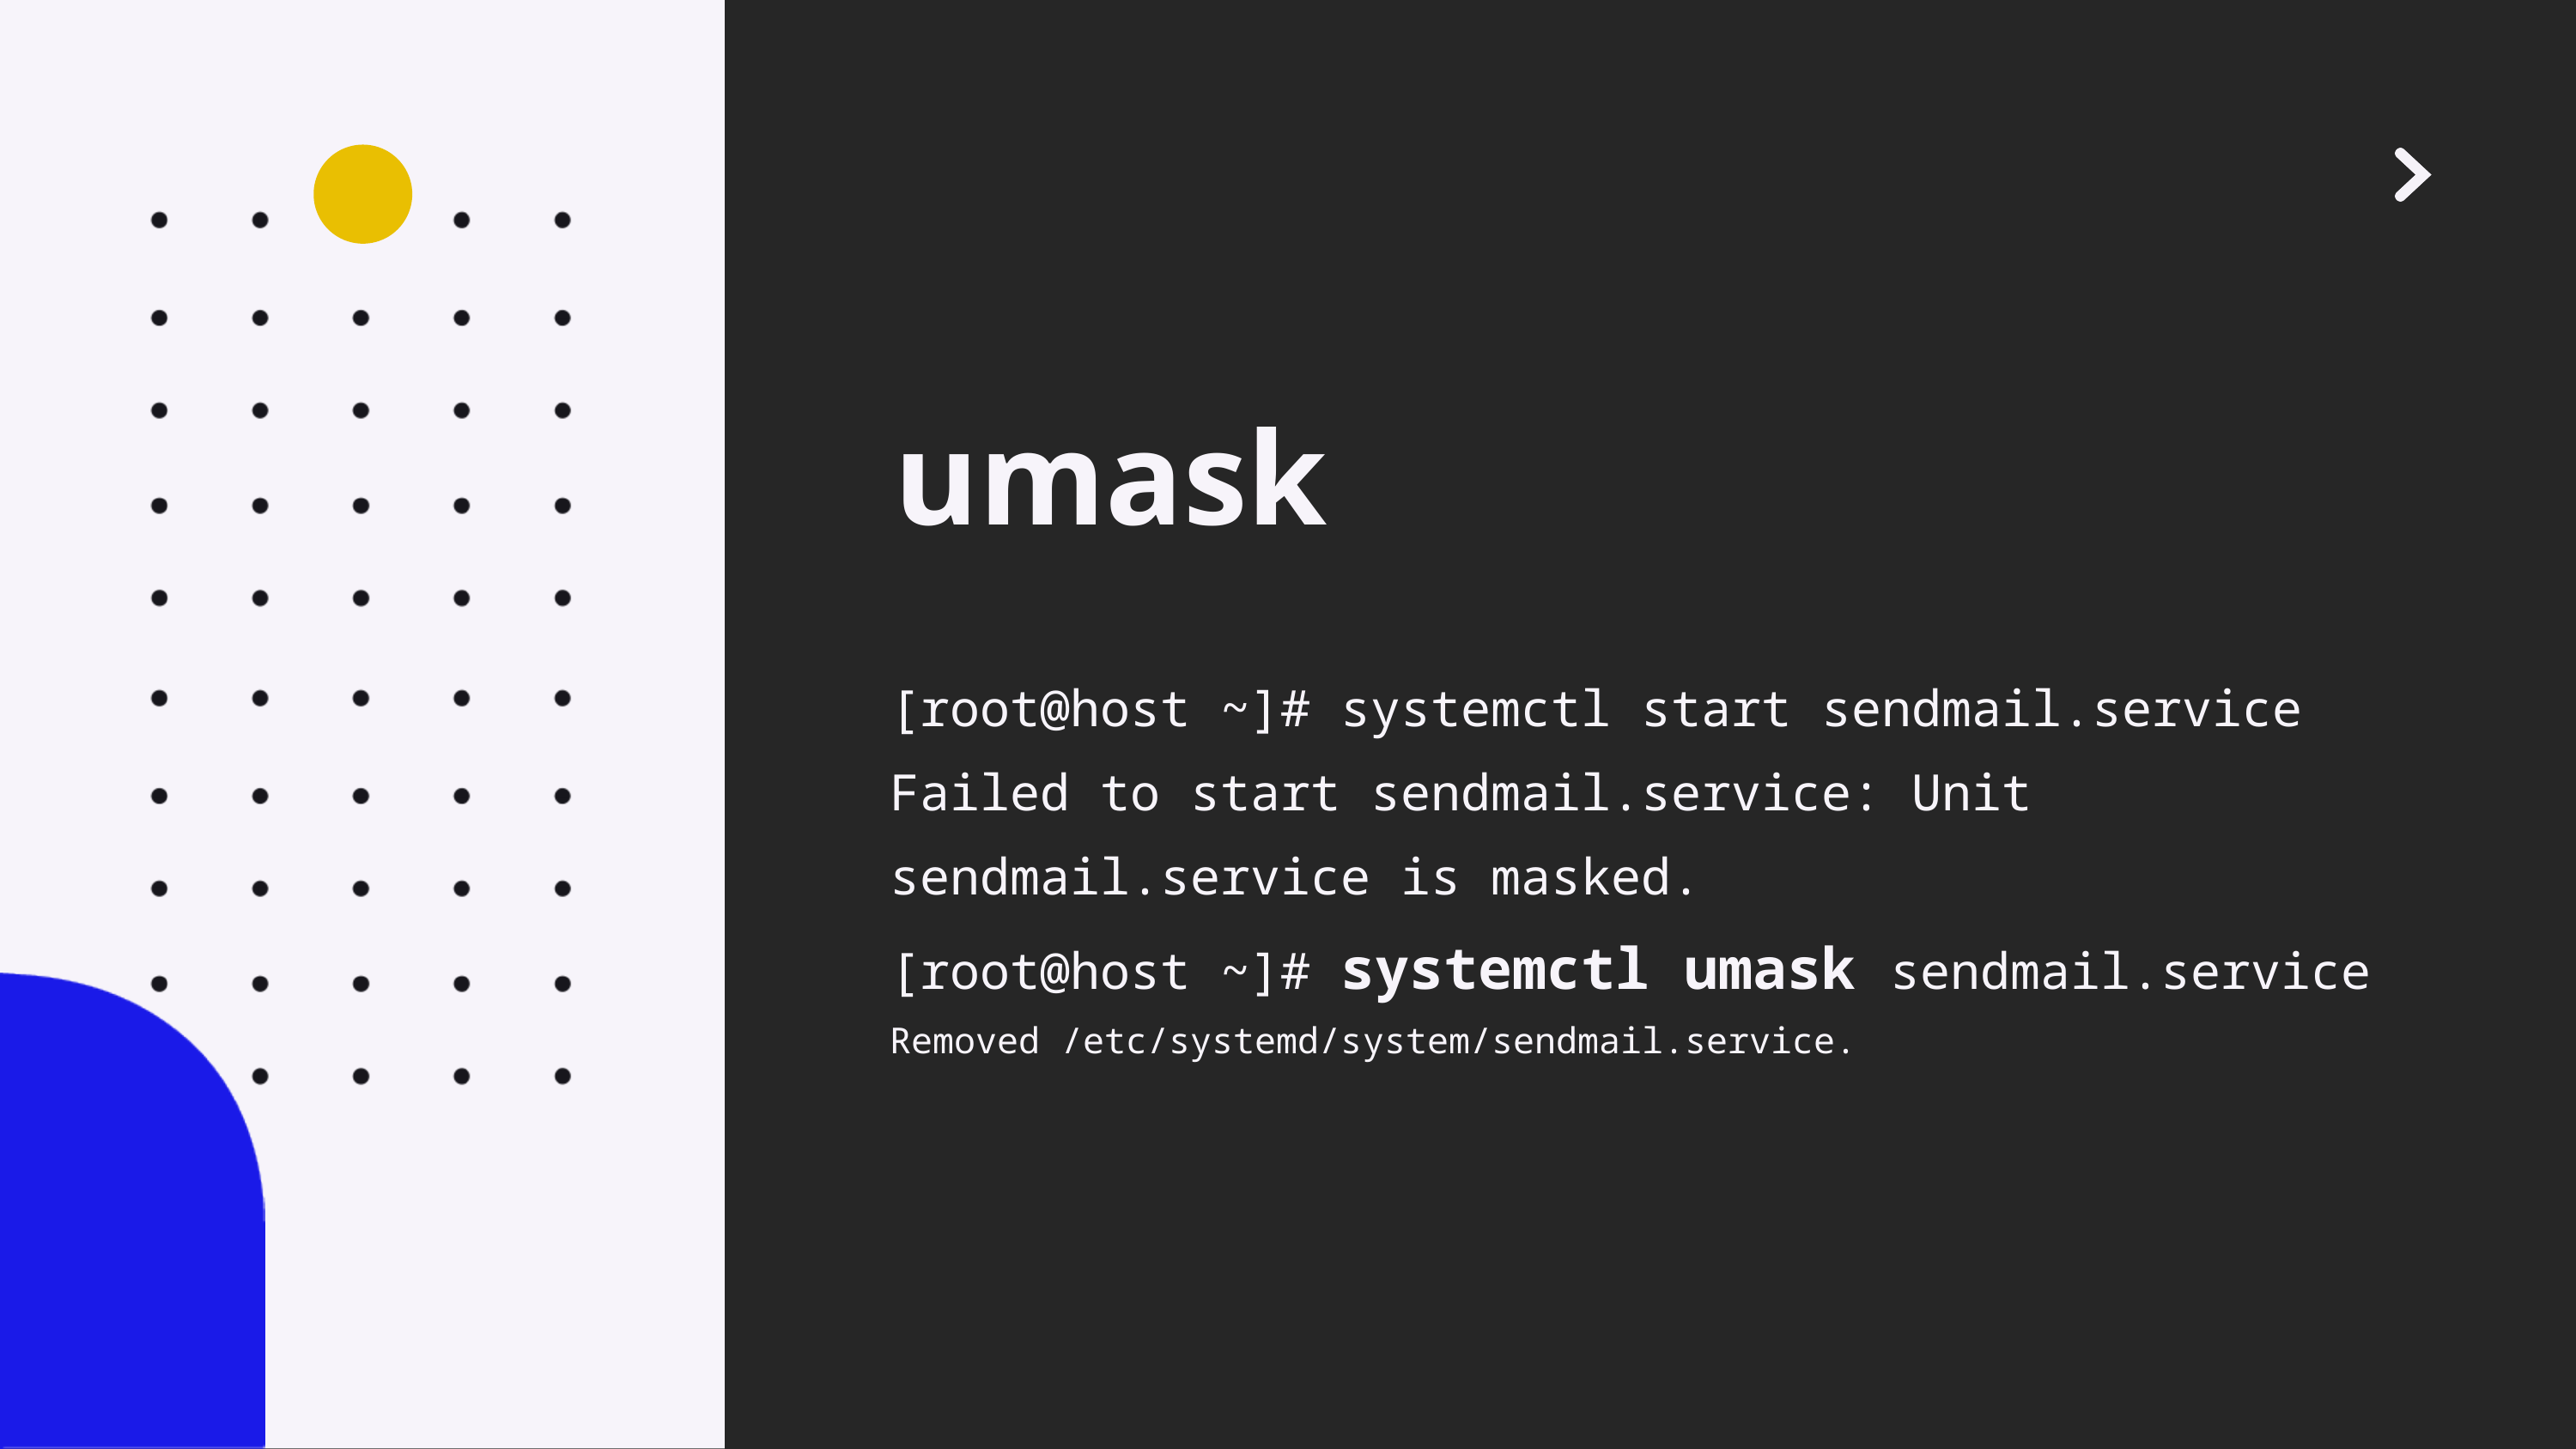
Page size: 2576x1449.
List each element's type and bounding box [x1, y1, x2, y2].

text_box [890, 365, 2494, 1066]
text_box [0, 0, 725, 1449]
picture [2394, 148, 2432, 202]
text_box [313, 144, 413, 204]
picture [144, 205, 581, 612]
picture [0, 683, 581, 1449]
